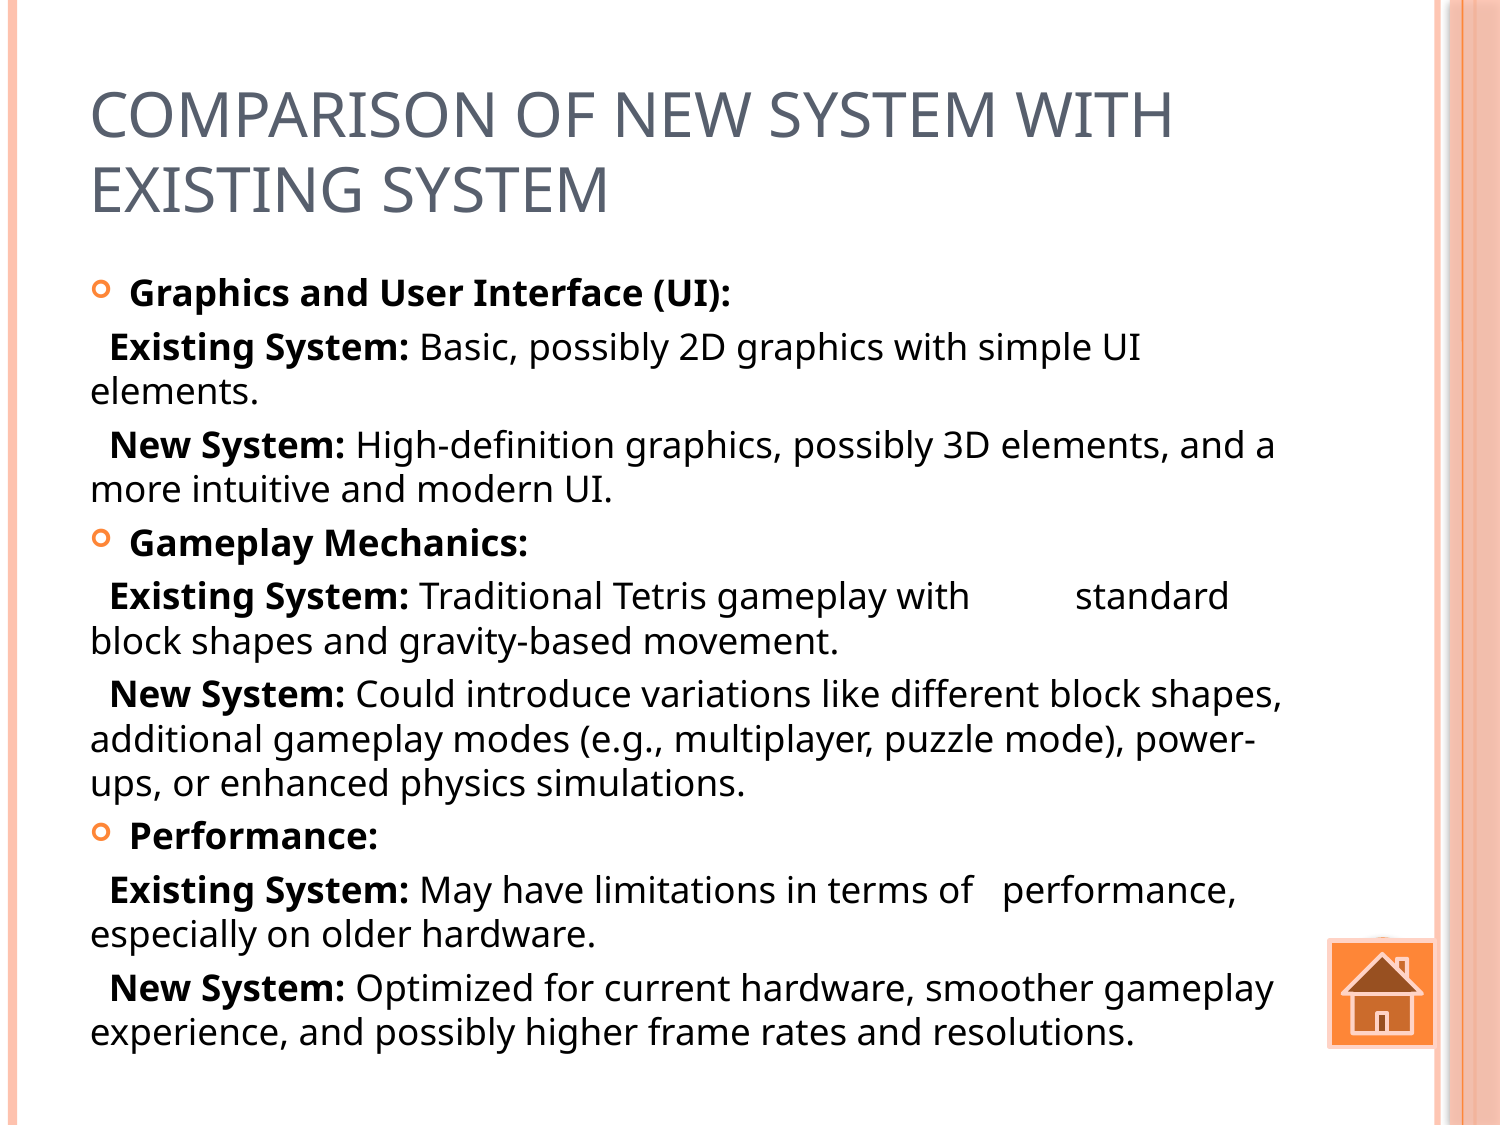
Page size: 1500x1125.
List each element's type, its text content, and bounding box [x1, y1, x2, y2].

list Graphics and User Interface (UI): Existing System: Basic, possibly 2D graphics with simple UI elements. New System: High-definition graphics, possibly 3D elements, and a more intuitive and modern UI. Gameplay Mechanics: Existing System: Traditional Tetris gameplay with standard block shapes and gravity-based movement. New System: Could introduce variations like different block shapes, additional gameplay modes (e.g., multiplayer, puzzle mode), power-ups, or enhanced physics simulations. Performance: Existing System: May have limitations in terms of performance, especially on older hardware. New System: Optimized for current hardware, smoother gameplay experience, and possibly higher frame rates and resolutions. [75, 262, 1300, 1062]
title Comparison of new system with existing system [75, 45, 1300, 233]
text_box [1327, 938, 1437, 1049]
